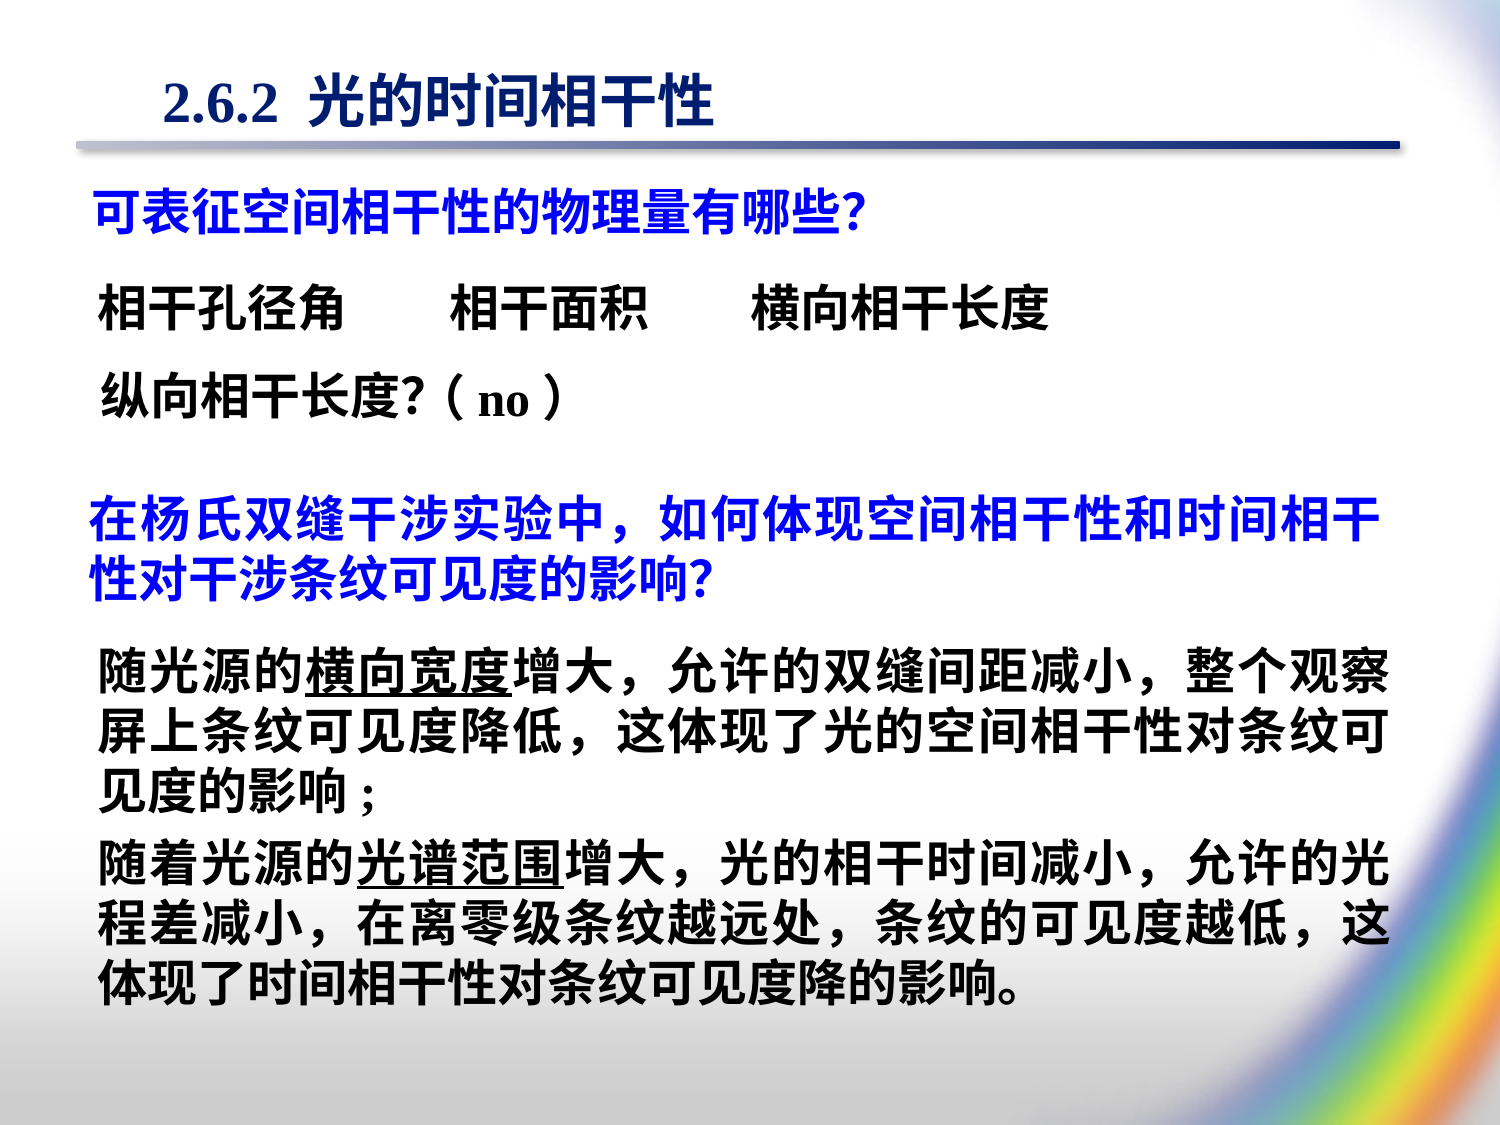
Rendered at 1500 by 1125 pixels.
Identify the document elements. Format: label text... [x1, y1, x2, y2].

text_box 在杨氏双缝干涉实验中，如何体现空间相干性和时间相干性对干涉条纹可见度的影响？ [73, 479, 1397, 615]
text_box （no） [400, 358, 607, 434]
title 2.6.2 光的时间相干性 [147, 54, 809, 138]
text_box [75, 139, 1402, 151]
picture [0, 0, 1500, 1125]
text_box 纵向相干长度？ [85, 356, 466, 432]
text_box 随光源的横向宽度增大，允许的双缝间距减小，整个观察屏上条纹可见度降低，这体现了光的空间相干性对条纹可见度的影响; 随着光源的光谱范围增大，光的相干时间减小，允许的光程差减小，在离零级条纹越远处，条纹的可见度越低，这体现了时间相干性对条纹可见度降的影响。 [83, 631, 1406, 1020]
text_box 可表征空间相干性的物理量有哪些？ [76, 172, 1365, 248]
text_box 相干孔径角 相干面积 横向相干长度 [83, 269, 1358, 344]
